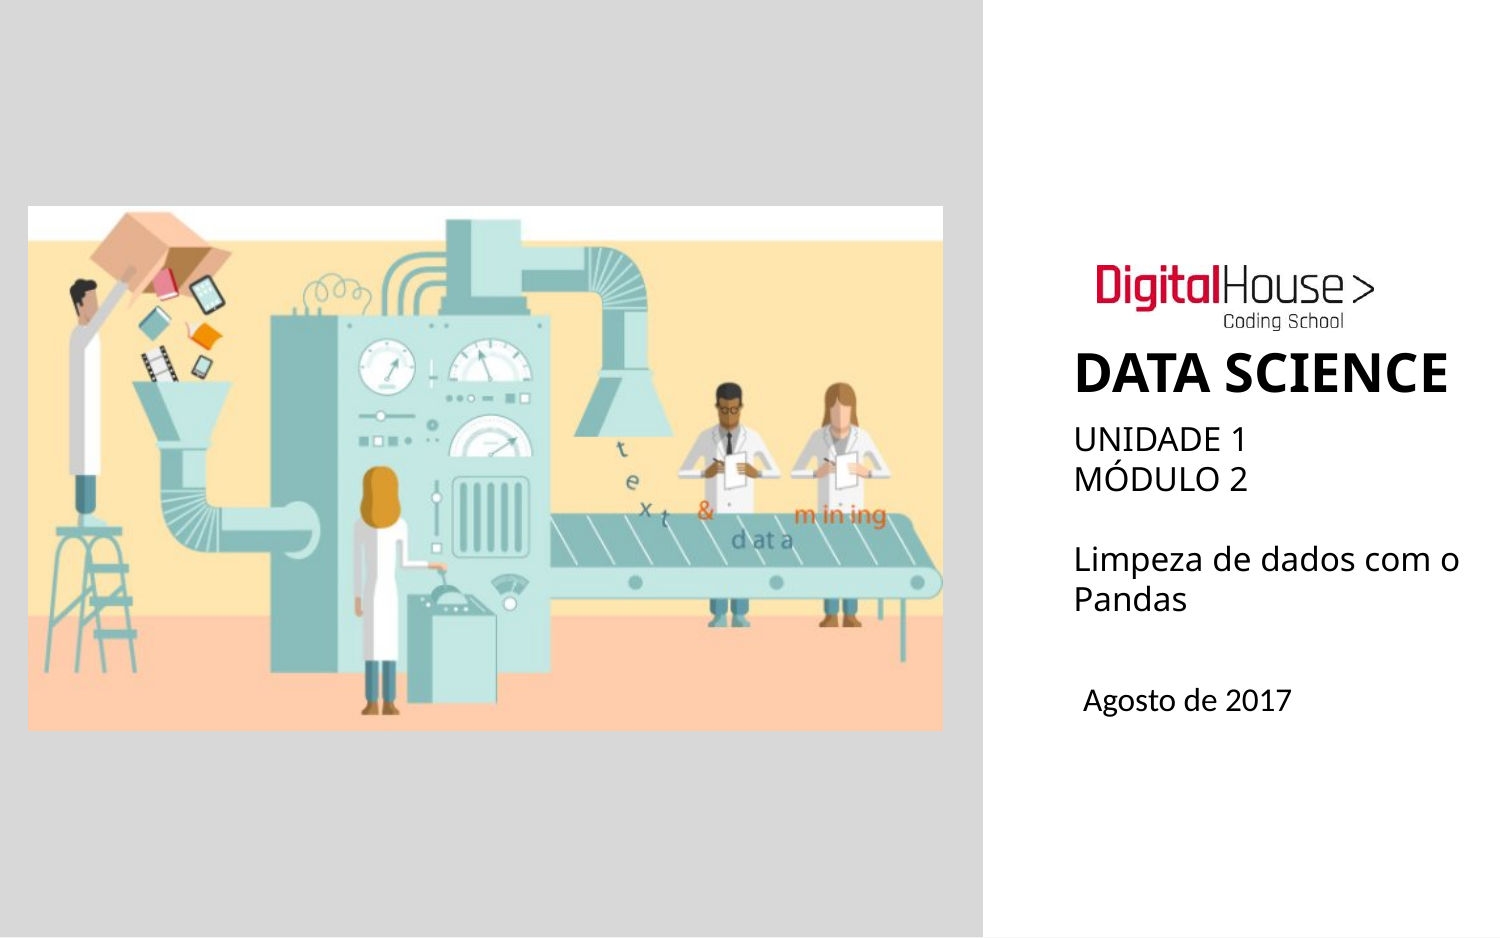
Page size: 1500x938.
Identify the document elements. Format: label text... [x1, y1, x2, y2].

picture [28, 206, 943, 731]
picture [1097, 265, 1375, 331]
text_box [983, 0, 1500, 938]
text_box Agosto de 2017 [993, 670, 1364, 767]
text_box DATA SCIENCE UNIDADE 1 MÓDULO 2 Limpeza de dados com o Pandas [983, 330, 1492, 523]
text_box [0, 0, 983, 938]
